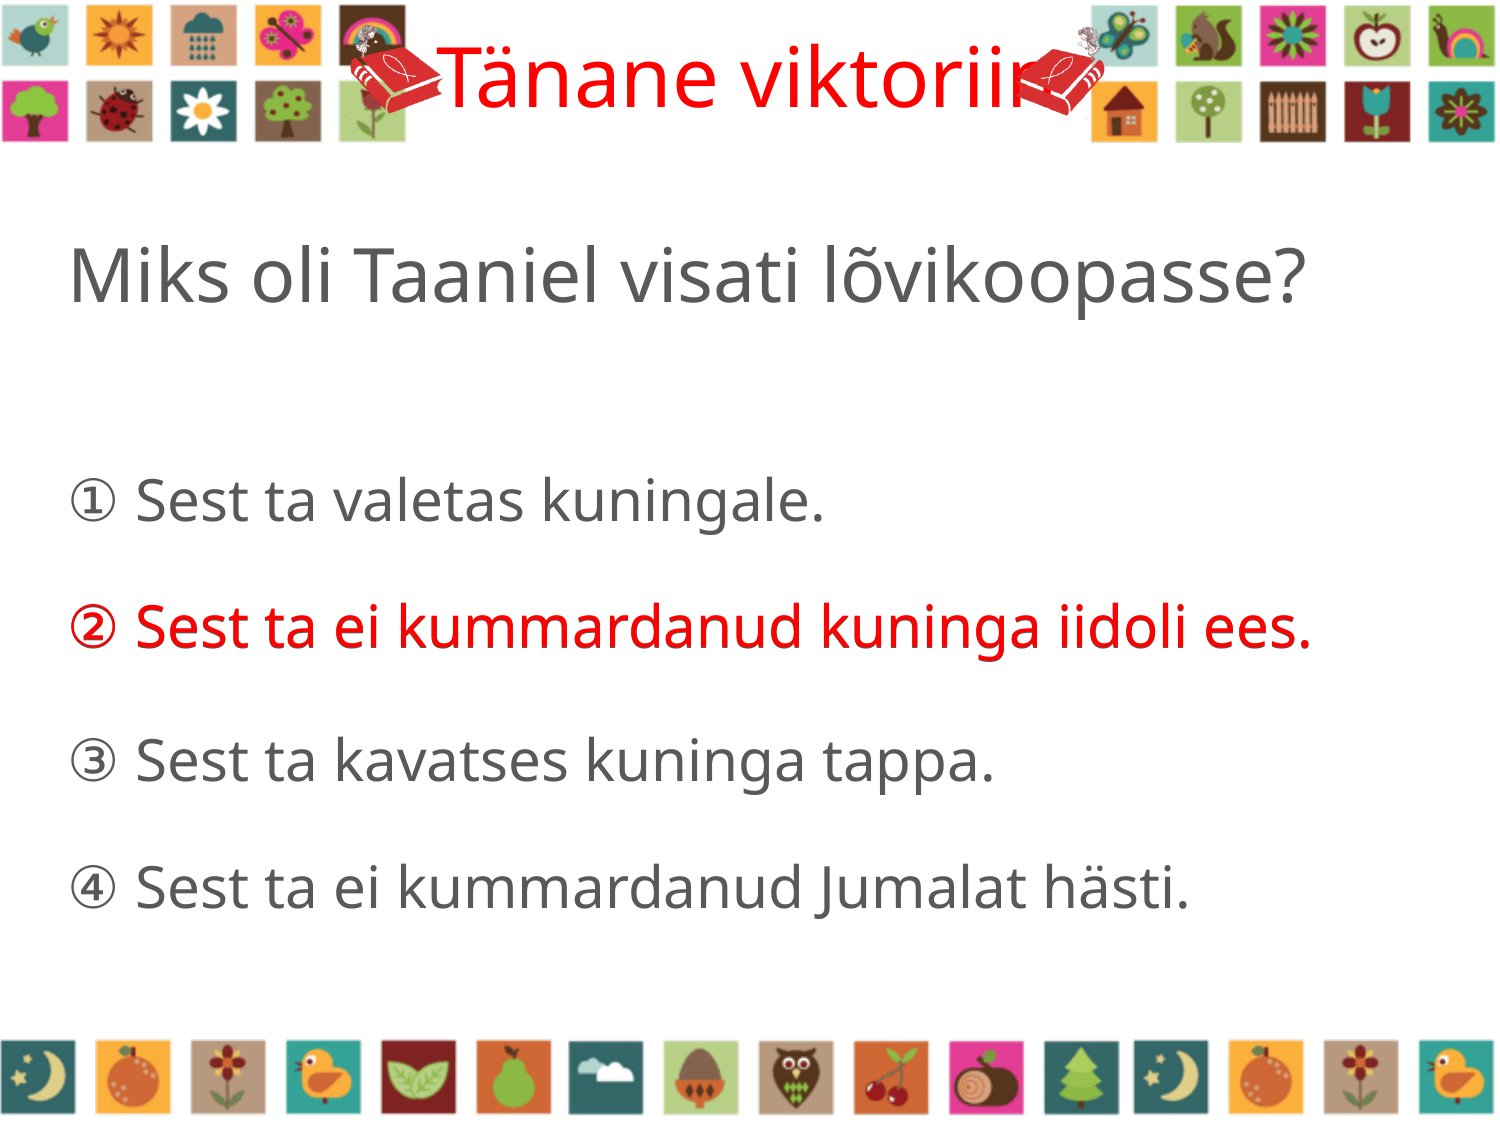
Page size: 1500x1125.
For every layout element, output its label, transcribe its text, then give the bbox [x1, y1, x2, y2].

text_box ④ Sest ta ei kummardanud Jumalat hästi. [53, 842, 1483, 928]
text_box Tänane viktoriin [425, 16, 1078, 131]
text_box Miks oli Taaniel visati lõvikoopasse? [53, 219, 1436, 325]
text_box ② Sest ta ei kummardanud kuninga iidoli ees. [53, 581, 1483, 667]
picture [0, 3, 475, 150]
text_box ① Sest ta valetas kuningale. [53, 456, 1436, 541]
picture [982, 3, 1500, 150]
text_box ③ Sest ta kavatses kuninga tappa. [53, 716, 1483, 801]
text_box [0, 1028, 1500, 1118]
